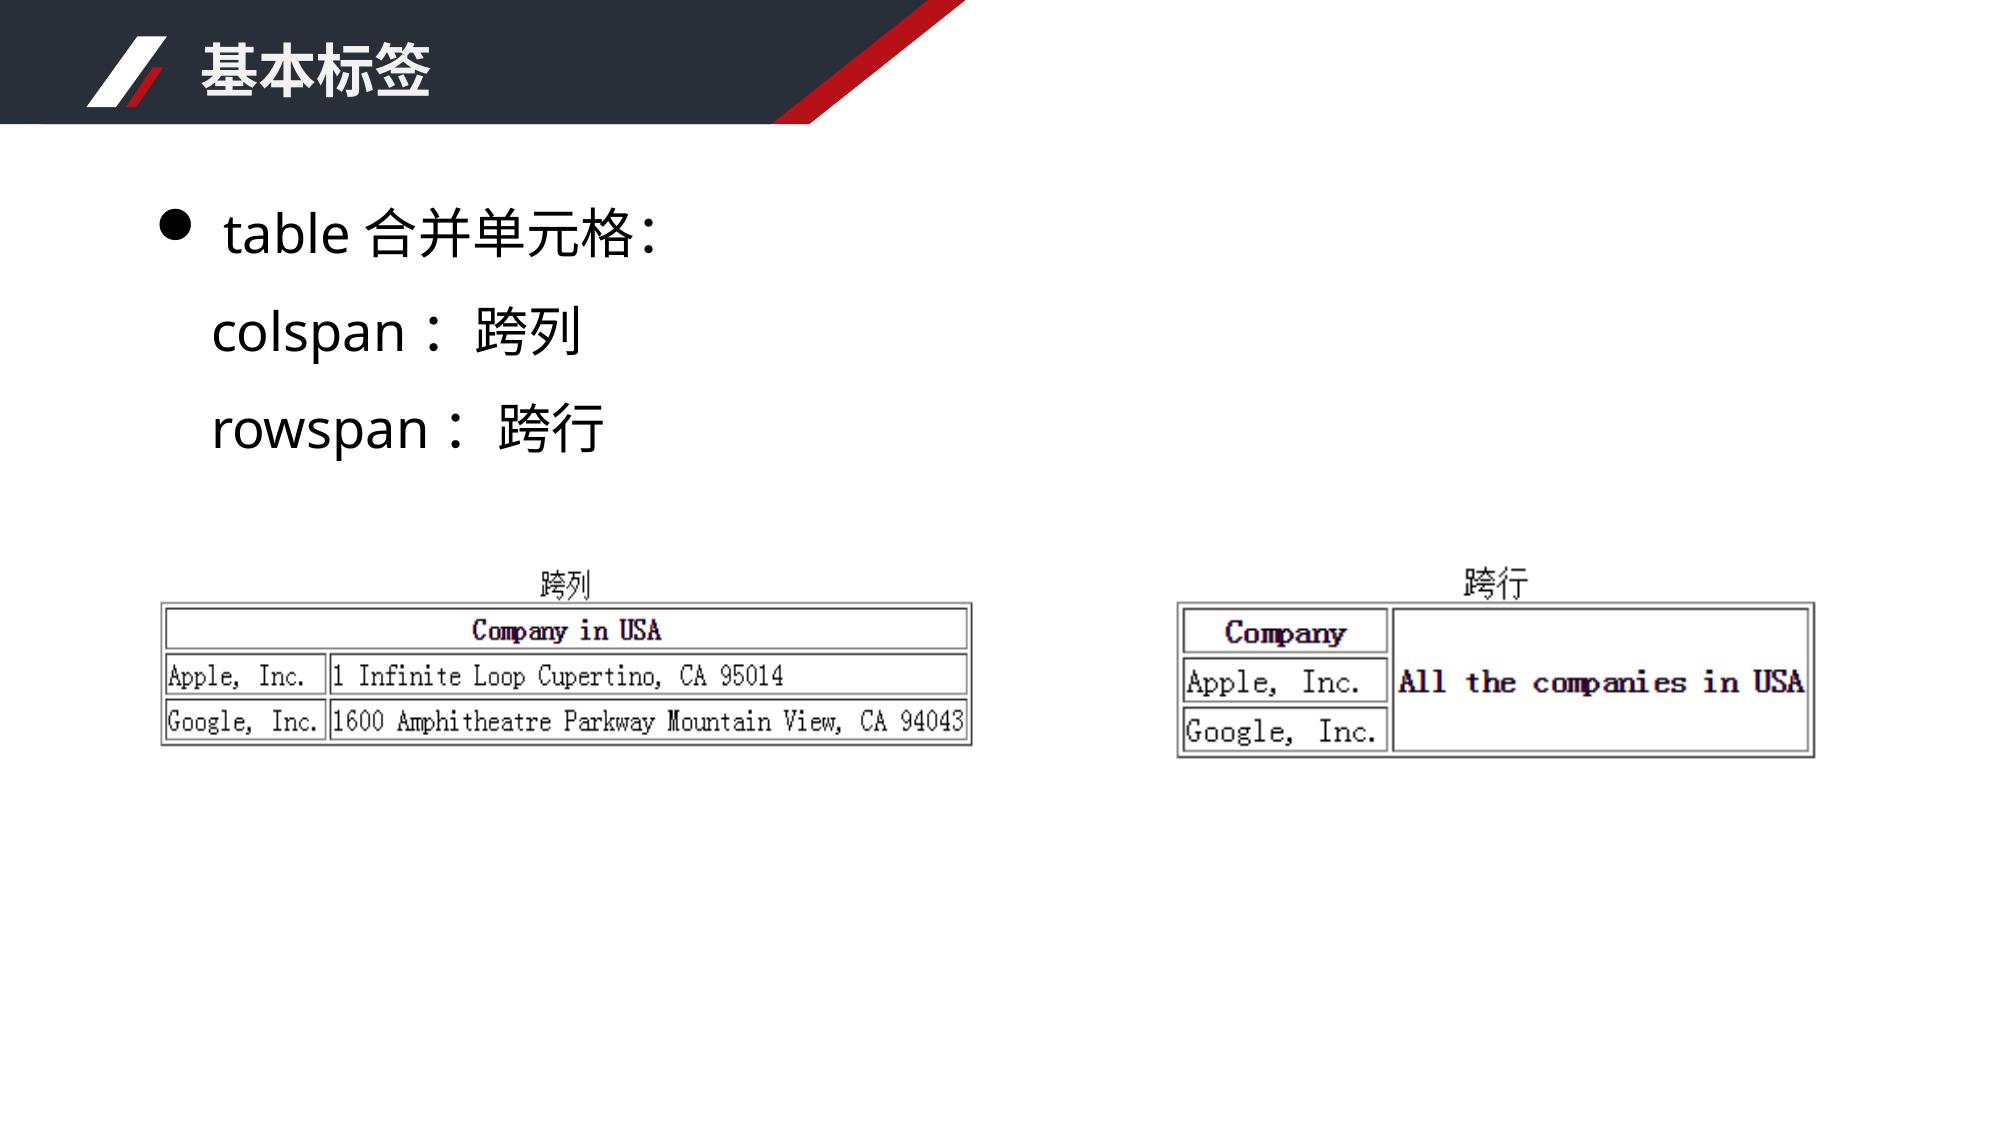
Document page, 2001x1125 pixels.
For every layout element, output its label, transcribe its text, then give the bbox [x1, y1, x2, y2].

picture [156, 557, 984, 771]
text_box table合并单元格： colspan：跨列 rowspan：跨行 [140, 159, 705, 467]
picture [1171, 557, 1830, 771]
text_box 基本标签 [185, 26, 794, 112]
